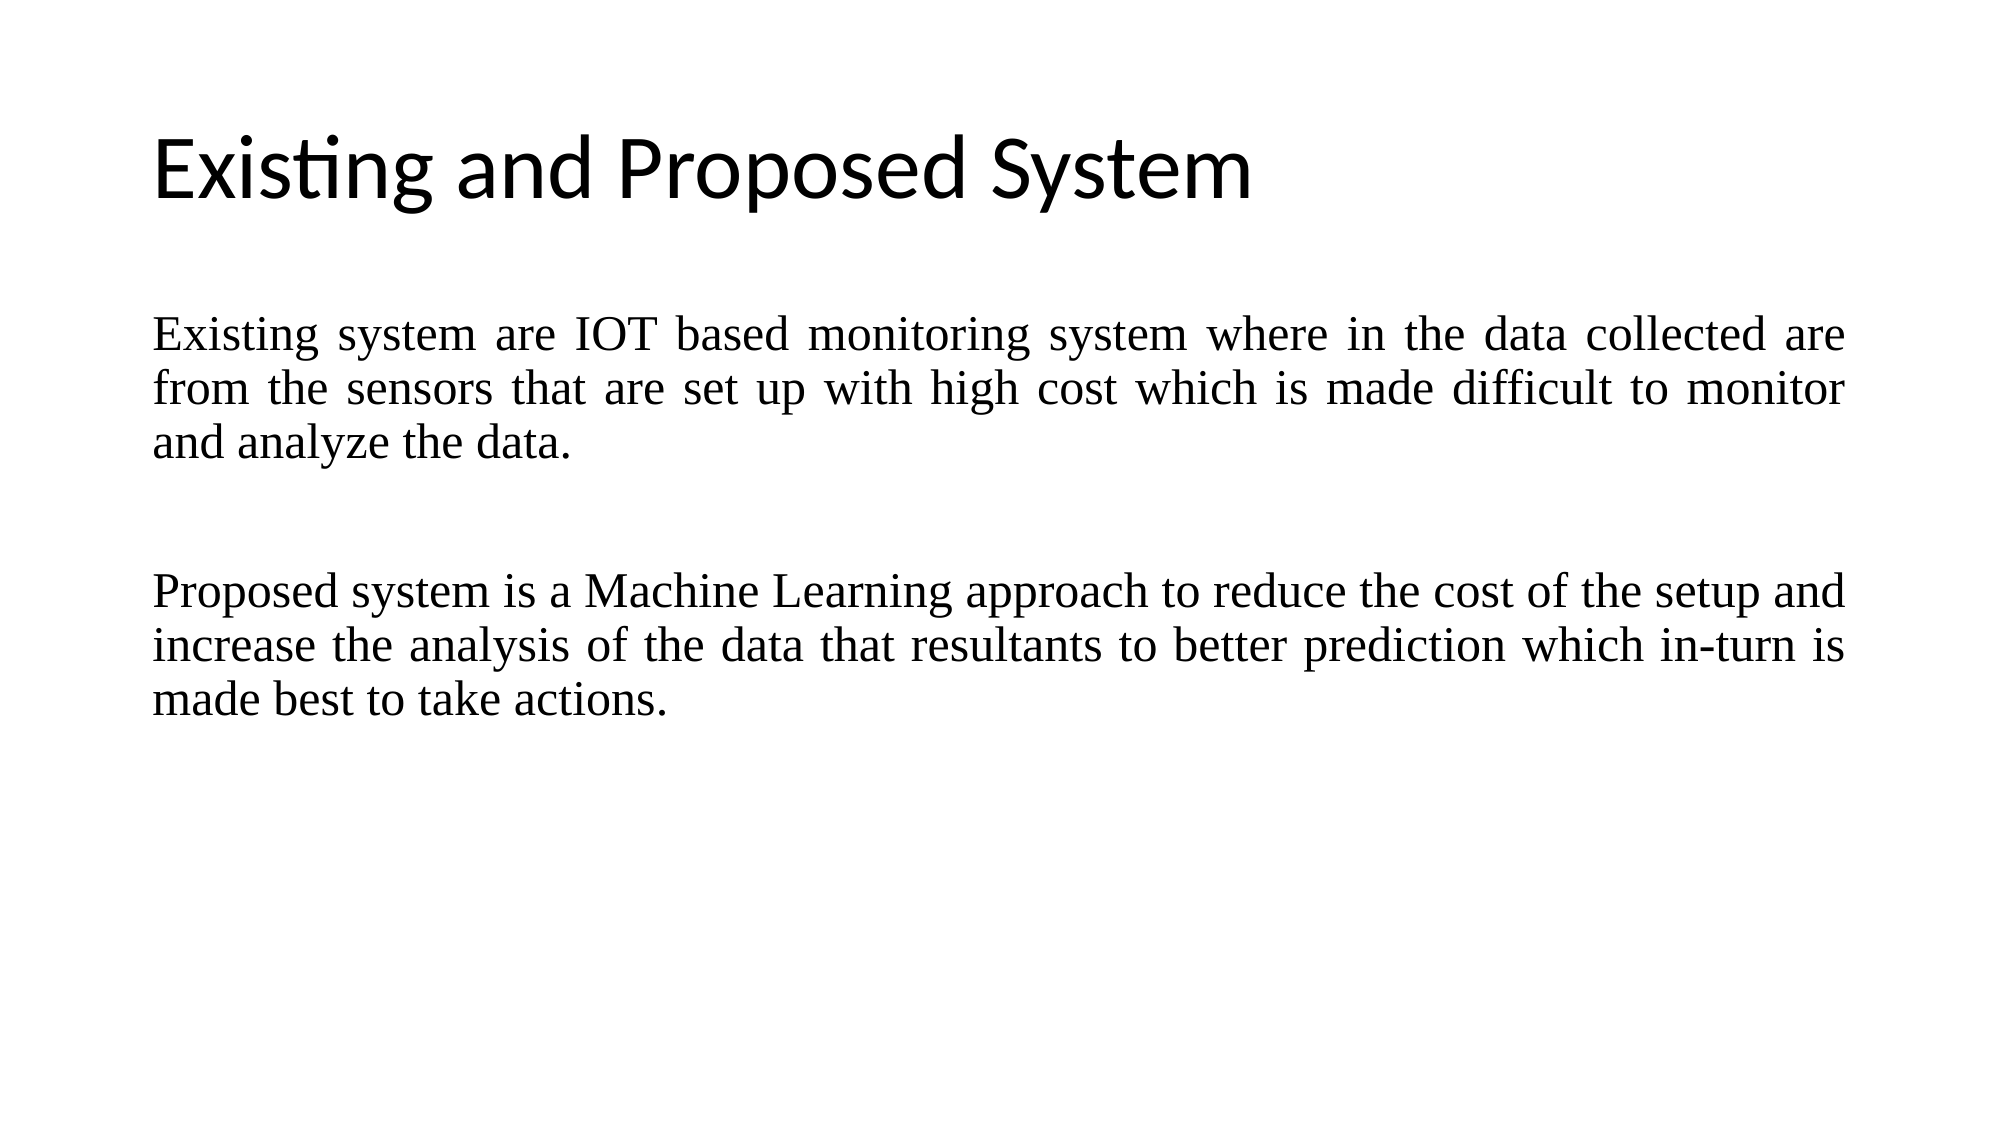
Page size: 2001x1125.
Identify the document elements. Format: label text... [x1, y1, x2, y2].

list Existing system are IOT based monitoring system where in the data collected are from the sensors that are set up with high cost which is made difficult to monitor and analyze the data. Proposed system is a Machine Learning approach to reduce the cost of the setup and increase the analysis of the data that resultants to better prediction which in-turn is made best to take actions. [137, 299, 1863, 1014]
title Existing and Proposed System [137, 59, 1863, 278]
